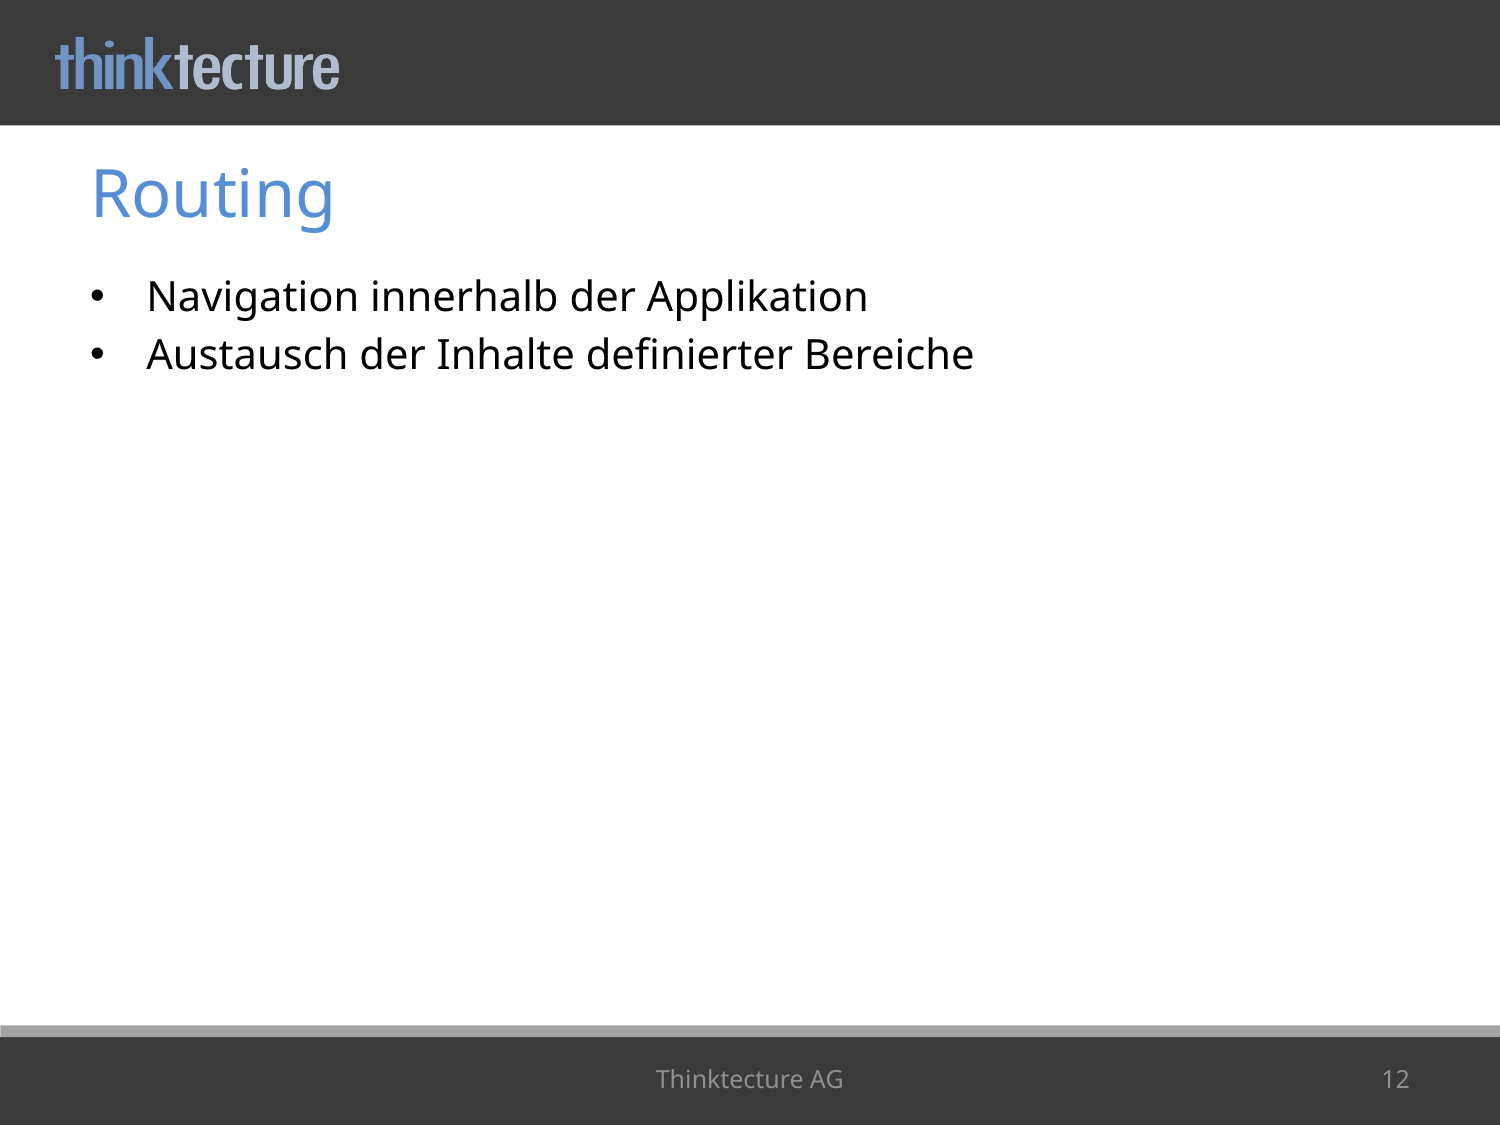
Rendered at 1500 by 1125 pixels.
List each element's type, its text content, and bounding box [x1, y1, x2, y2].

title Routing [75, 149, 1425, 233]
list Navigation innerhalb der Applikation Austausch der Inhalte definierter Bereiche [75, 262, 1425, 1005]
picture [55, 17, 339, 109]
footer Thinktecture AG [512, 1058, 988, 1103]
slide_number 12 [1074, 1058, 1425, 1103]
